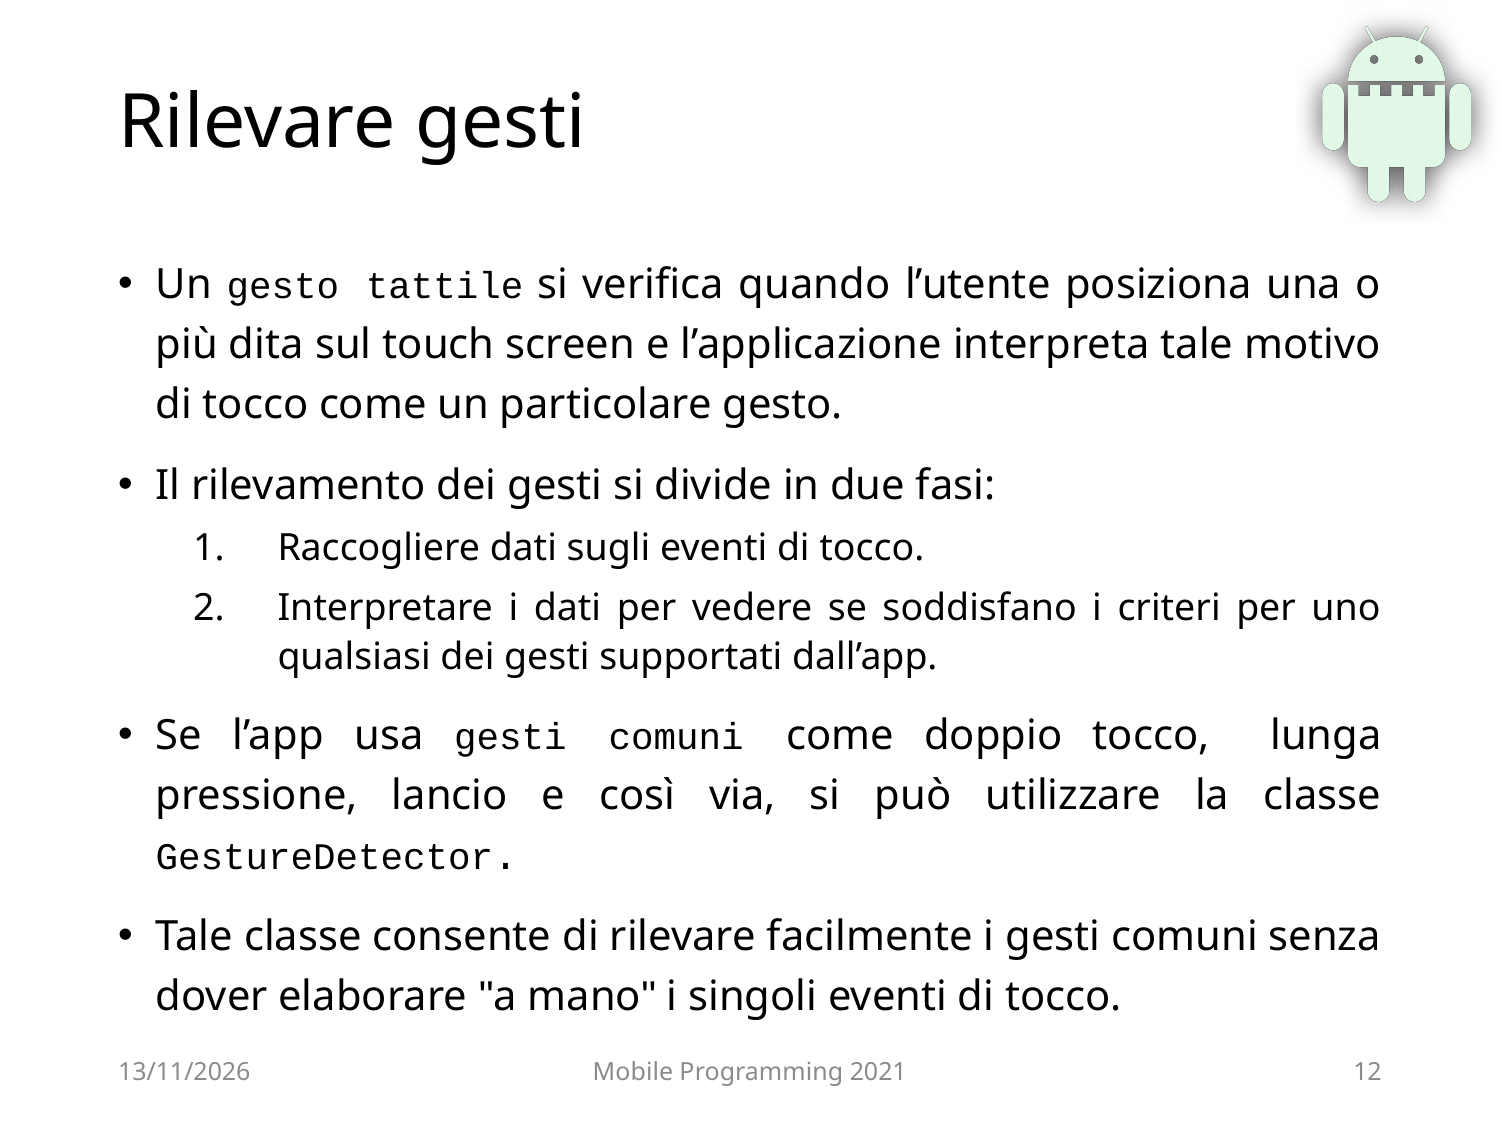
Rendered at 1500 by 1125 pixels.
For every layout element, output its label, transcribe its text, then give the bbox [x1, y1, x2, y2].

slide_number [103, 1042, 441, 1103]
picture [1318, 22, 1475, 206]
slide_number 12 [1059, 1042, 1397, 1103]
title Rilevare gesti [103, 59, 1397, 188]
list Un gesto tattile si verifica quando l’utente posiziona una o più dita sul touch screen e l’applicazione interpreta tale motivo di tocco come un particolare gesto. Il rilevamento dei gesti si divide in due fasi: Raccogliere dati sugli eventi di tocco. Interpretare i dati per vedere se soddisfano i criteri per uno qualsiasi dei gesti supportati dall’app. Se l’app usa gesti comuni come doppio tocco, lunga pressione, lancio e così via, si può utilizzare la classe GestureDetector. Tale classe consente di rilevare facilmente i gesti comuni senza dover elaborare "a mano" i singoli eventi di tocco. [103, 239, 1397, 1007]
footer Mobile Programming 2021 [496, 1042, 1004, 1103]
